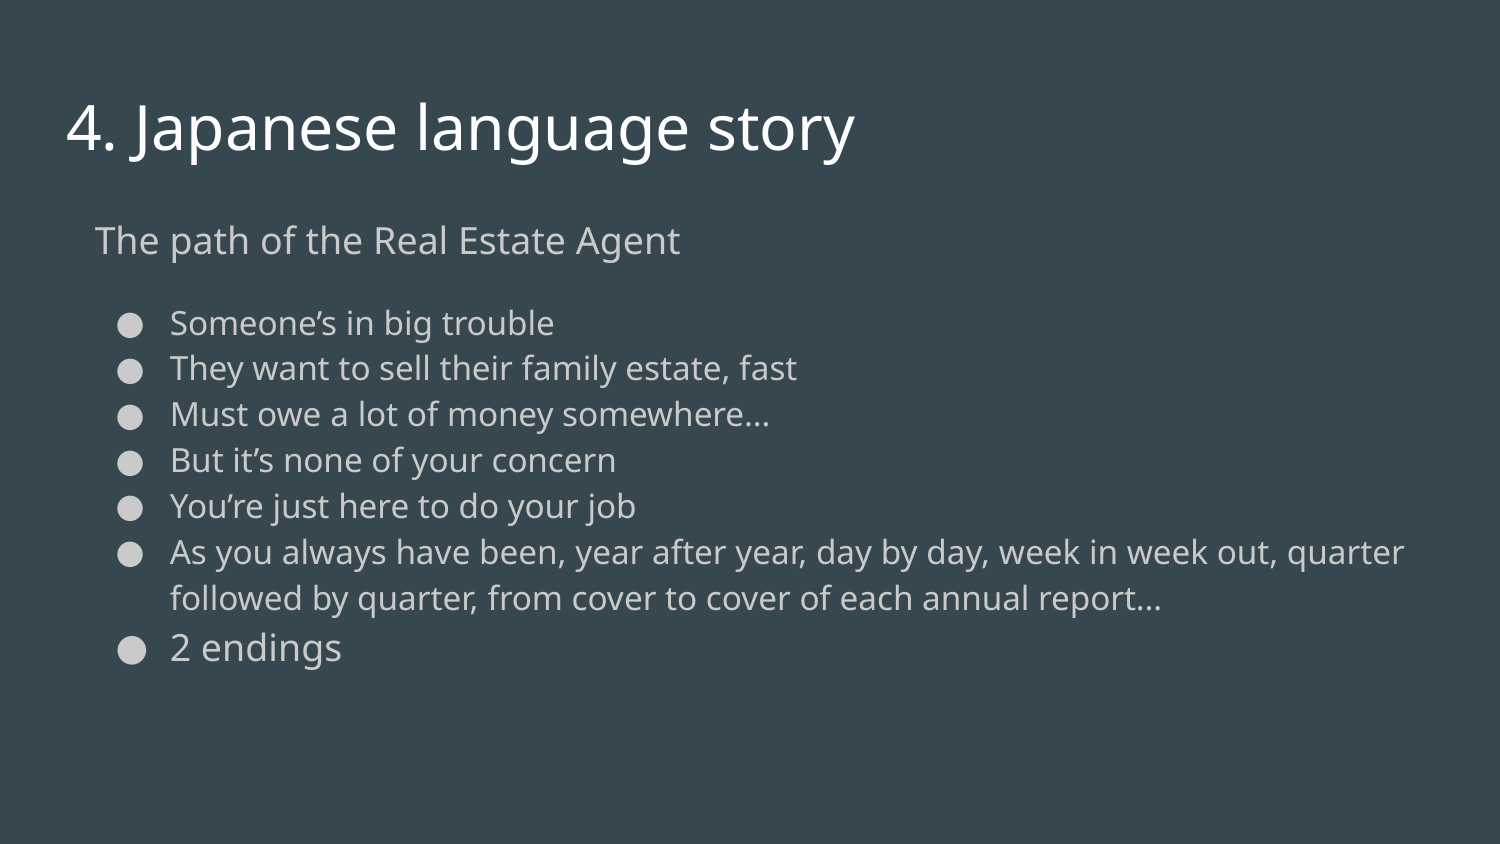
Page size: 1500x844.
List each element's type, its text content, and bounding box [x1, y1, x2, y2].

title 4. Japanese language story [51, 72, 1449, 167]
list The path of the Real Estate Agent Someone’s in big trouble They want to sell their family estate, fast Must owe a lot of money somewhere… But it’s none of your concern You’re just here to do your job As you always have been, year after year, day by day, week in week out, quarter followed by quarter, from cover to cover of each annual report… 2 endings [79, 195, 1478, 757]
